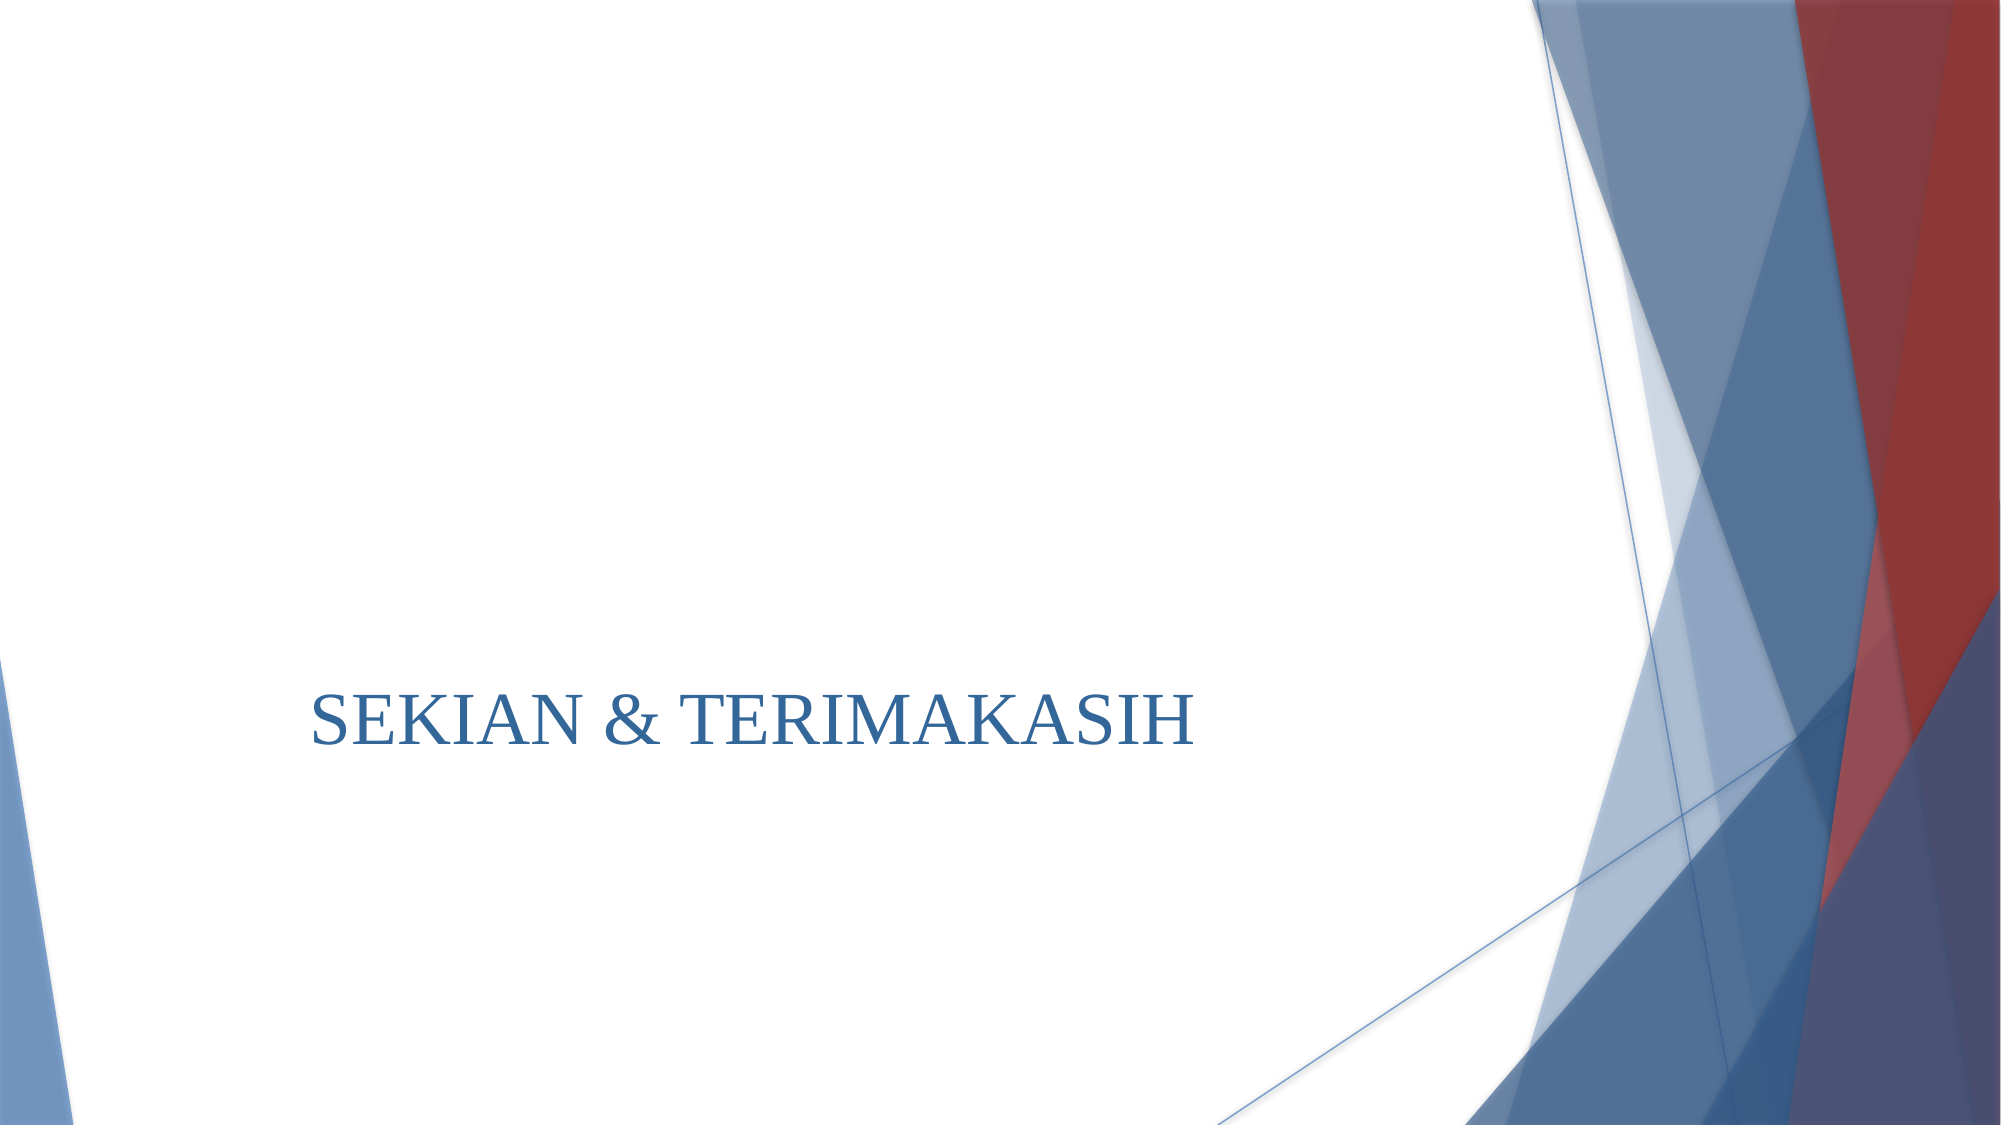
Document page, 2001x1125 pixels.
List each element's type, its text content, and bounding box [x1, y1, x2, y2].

text_box SEKIAN & TERIMAKASIH [312, 662, 1194, 749]
